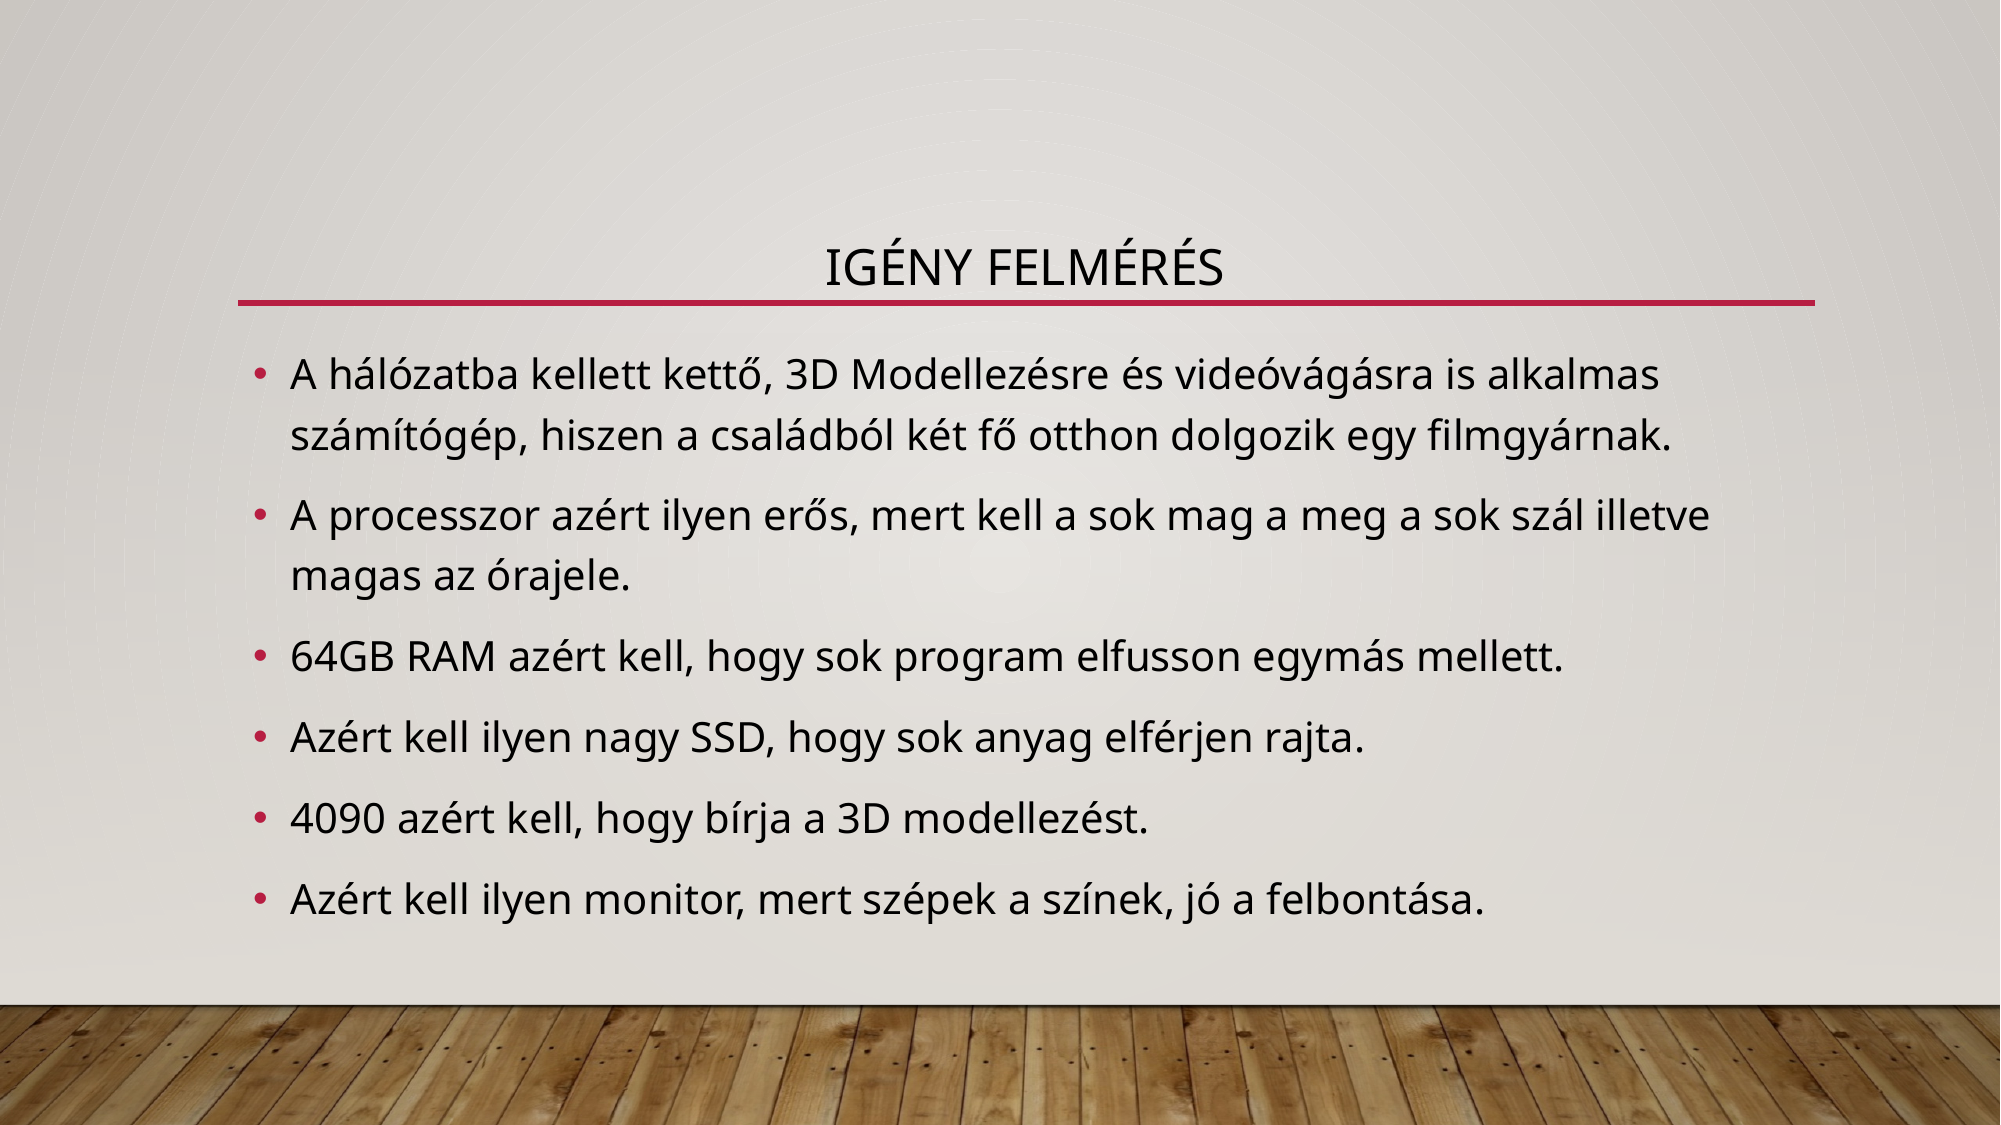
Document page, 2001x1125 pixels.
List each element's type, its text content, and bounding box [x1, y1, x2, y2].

picture [0, 1005, 2000, 1125]
title Igény felmérés [238, 235, 1814, 305]
list A hálózatba kellett kettő, 3D Modellezésre és videóvágásra is alkalmas számítógép, hiszen a családból két fő otthon dolgozik egy filmgyárnak. A processzor azért ilyen erős, mert kell a sok mag a meg a sok szál illetve magas az órajele. 64GB RAM azért kell, hogy sok program elfusson egymás mellett. Azért kell ilyen nagy SSD, hogy sok anyag elférjen rajta. 4090 azért kell, hogy bírja a 3D modellezést. Azért kell ilyen monitor, mert szépek a színek, jó a felbontása. [238, 330, 1814, 943]
